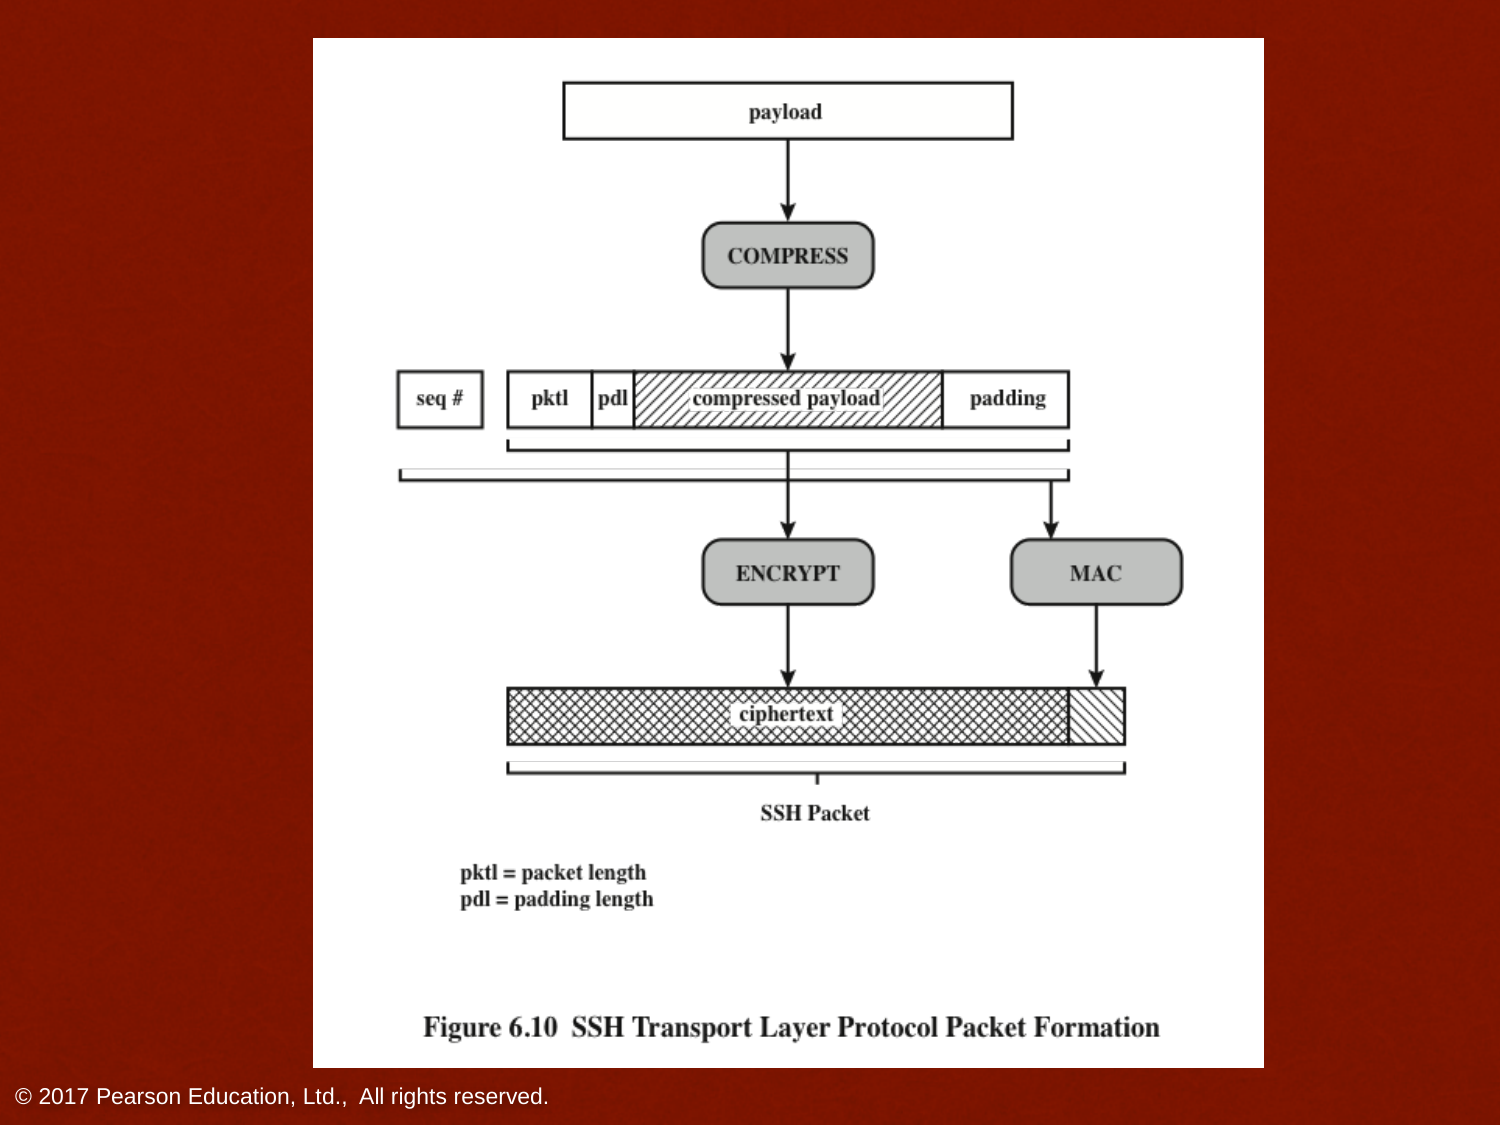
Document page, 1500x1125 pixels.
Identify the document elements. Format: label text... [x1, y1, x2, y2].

picture [311, 36, 1265, 1069]
footer © 2017 Pearson Education, Ltd., All rights reserved. [0, 1065, 1050, 1125]
